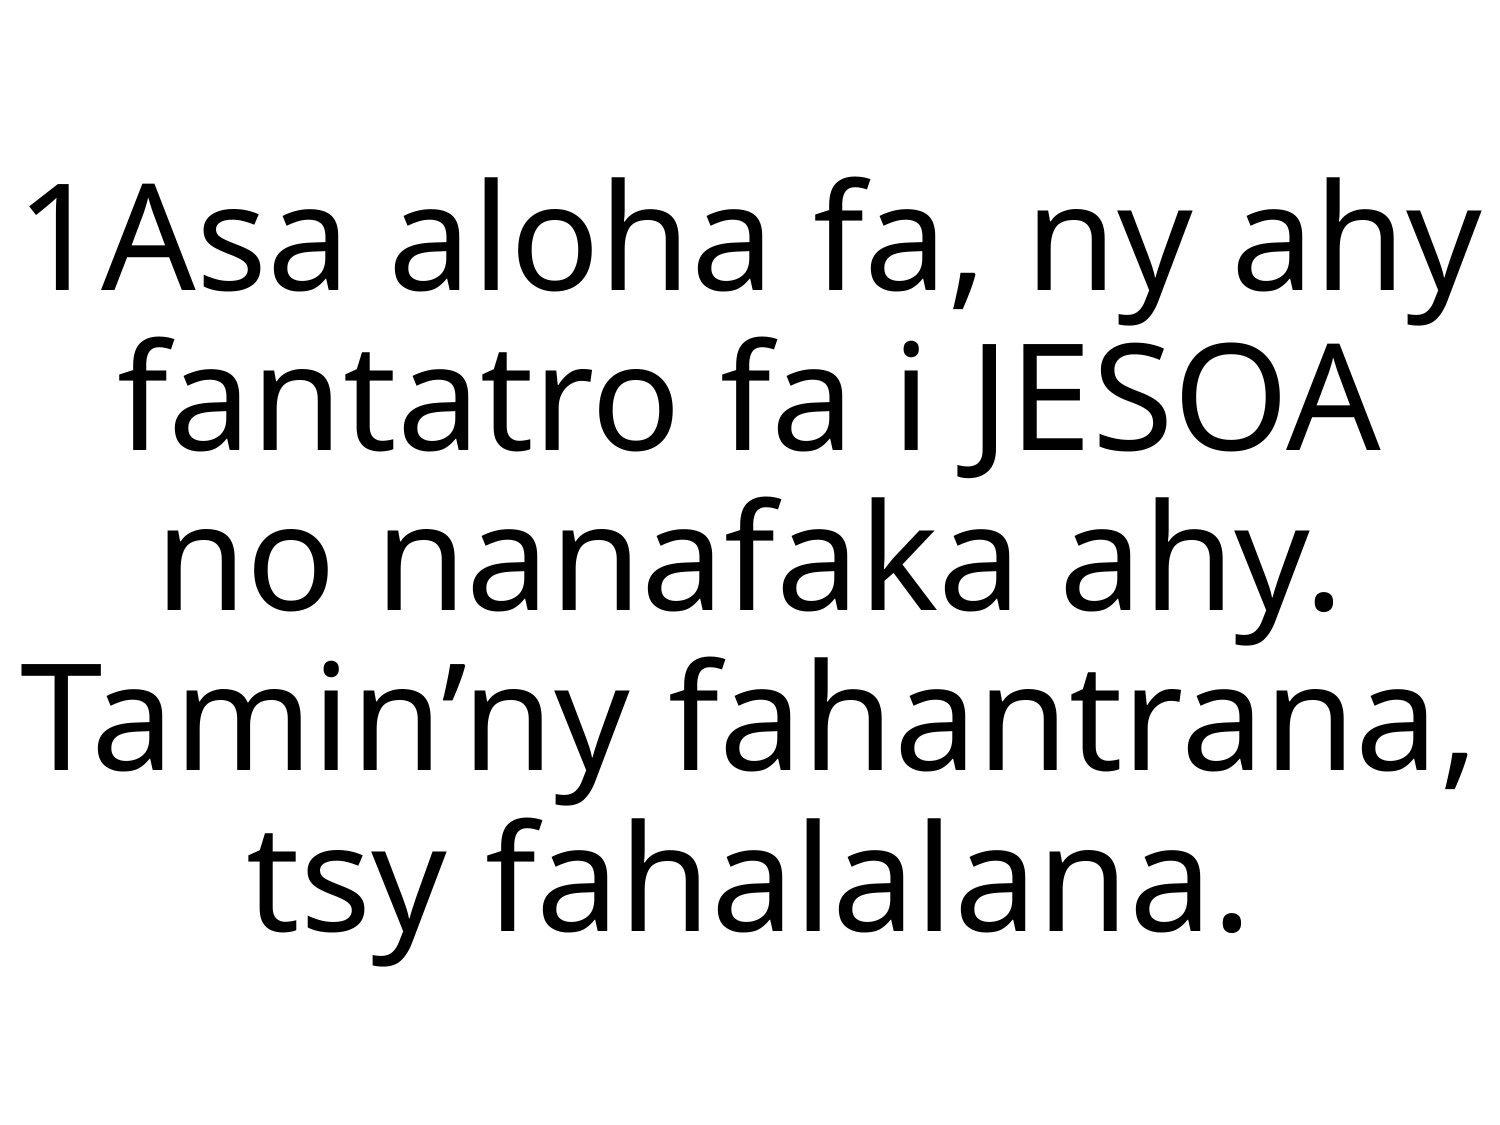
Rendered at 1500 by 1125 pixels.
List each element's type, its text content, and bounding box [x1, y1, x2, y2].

title 1Asa aloha fa, ny ahy fantatro fa i JESOA no nanafaka ahy. Tamin’ny fahantrana, tsy fahalalana. [0, 0, 1500, 1125]
